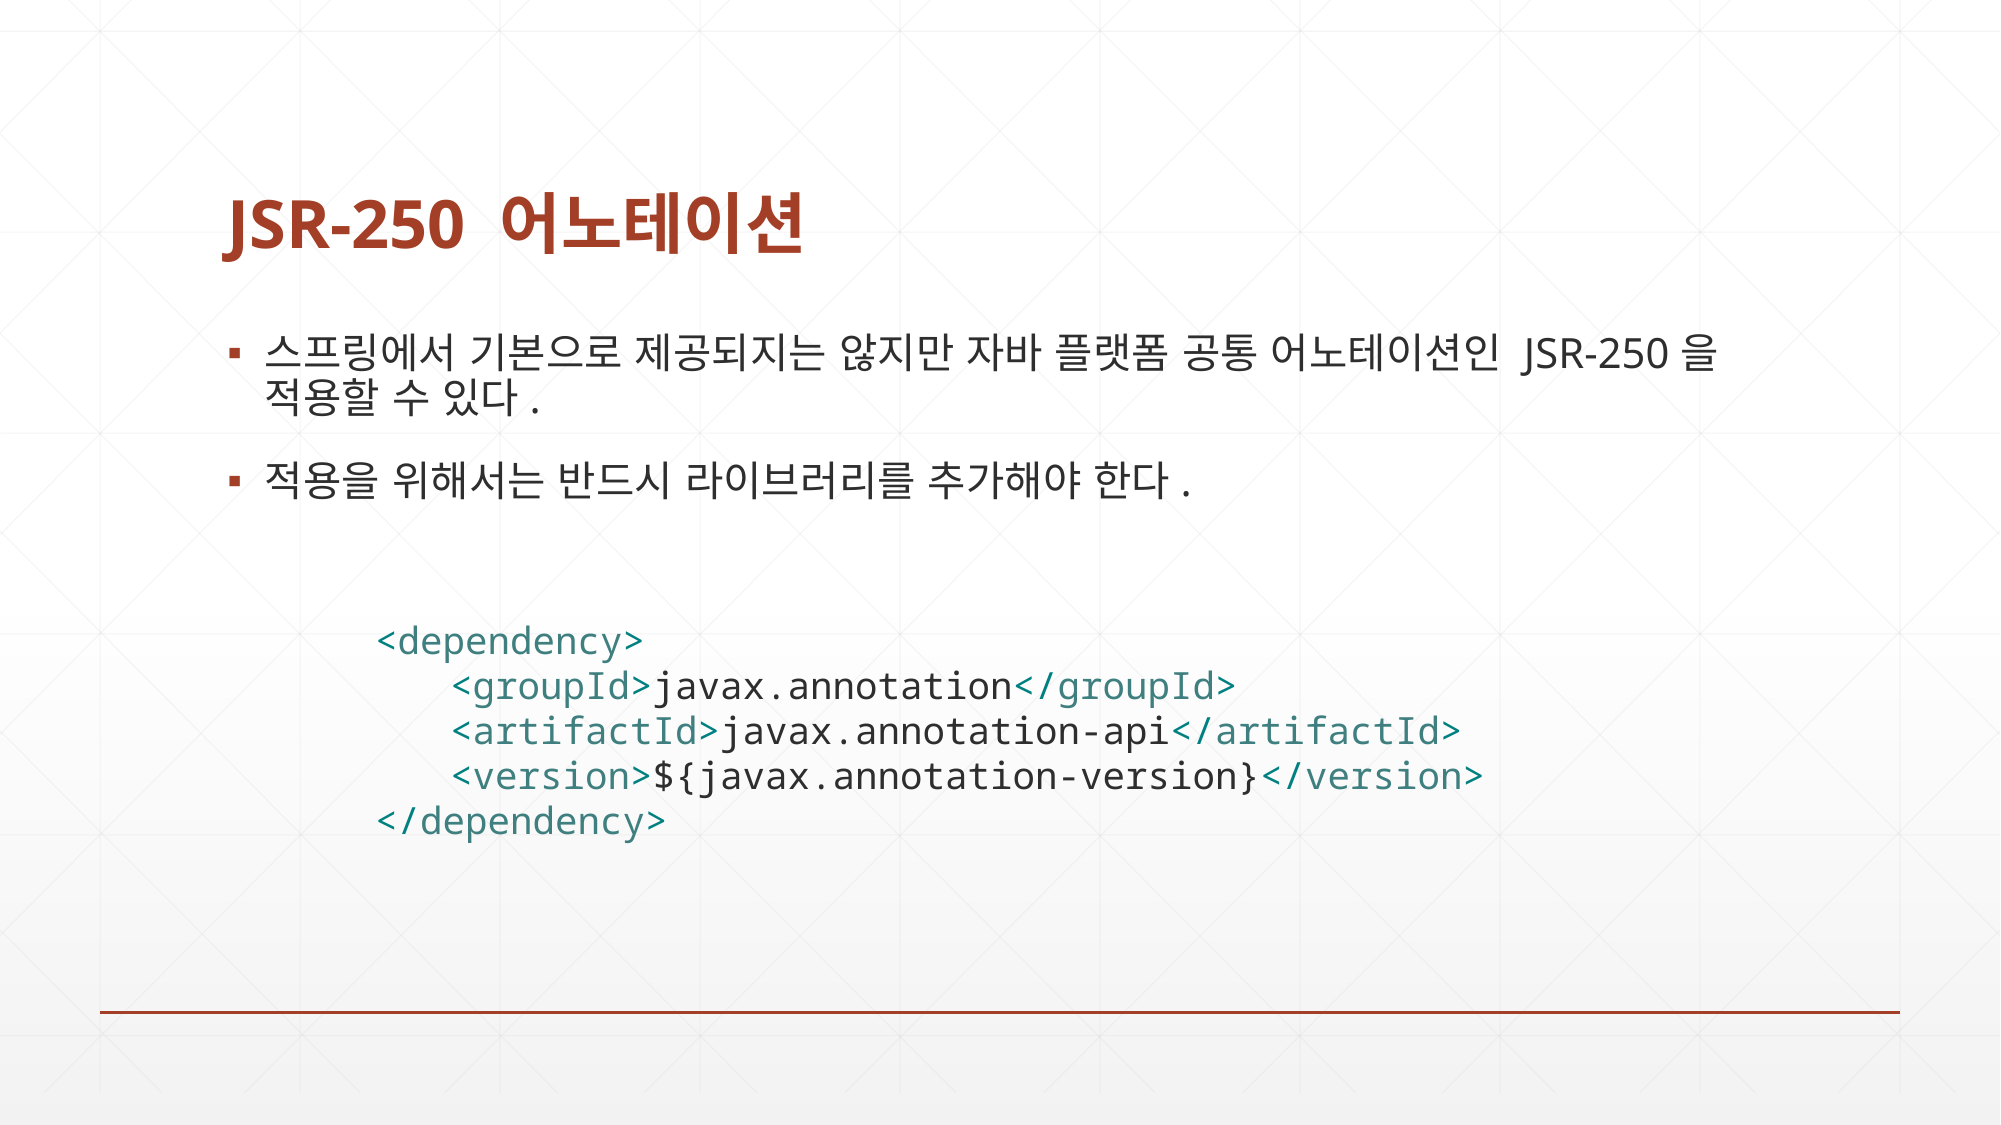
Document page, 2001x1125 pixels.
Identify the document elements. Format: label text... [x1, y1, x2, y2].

text_box <dependency> <groupId>javax.annotation</groupId> <artifactId>javax.annotation-api</artifactId> <version>${javax.annotation-version}</version> </dependency> [360, 609, 1525, 850]
list 스프링에서 기본으로 제공되지는 않지만 자바 플랫폼 공통 어노테이션인 JSR-250을 적용할 수 있다. 적용을 위해서는 반드시 라이브러리를 추가해야 한다. [212, 324, 1788, 950]
title JSR-250 어노테이션 [212, 82, 1788, 271]
